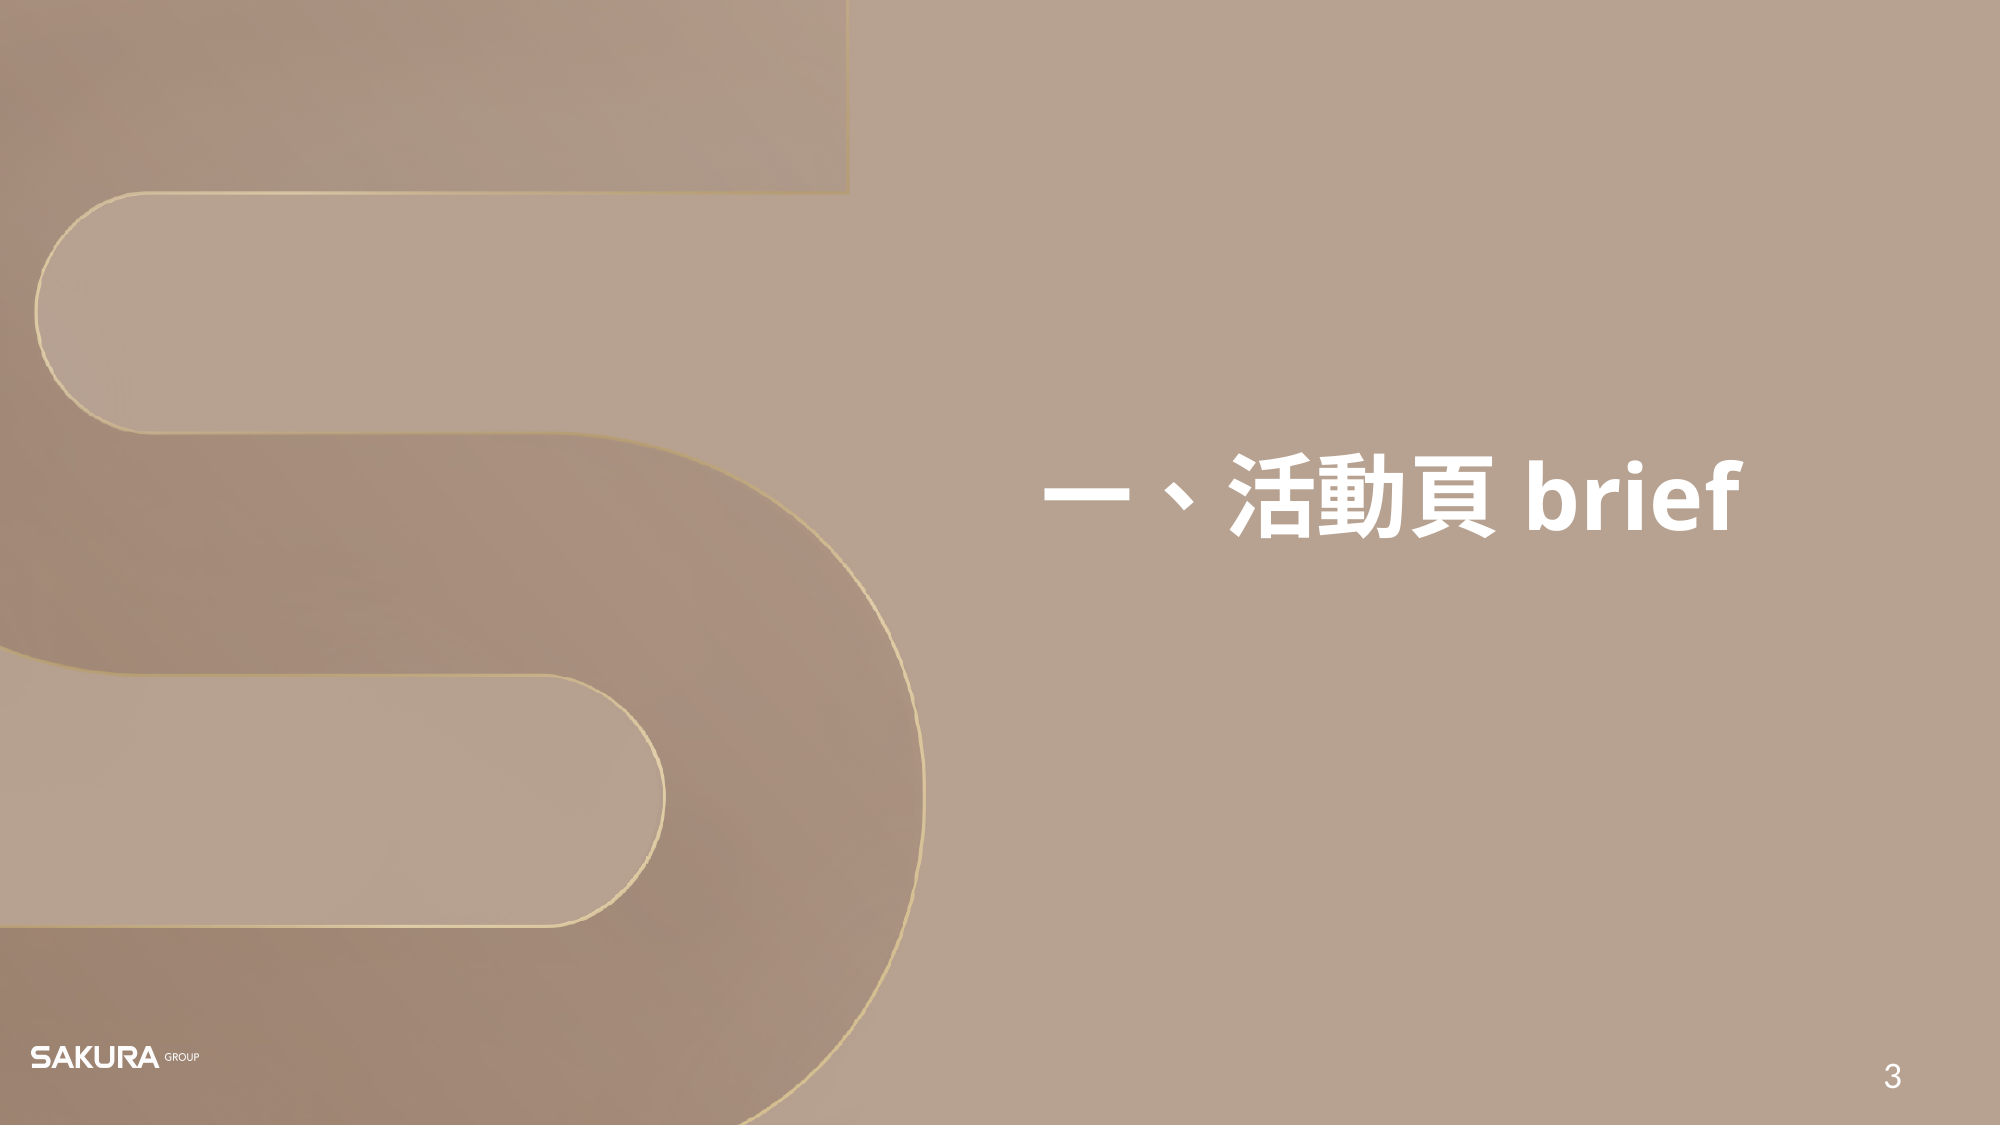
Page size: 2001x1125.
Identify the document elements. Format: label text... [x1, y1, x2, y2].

picture [0, 0, 2000, 1125]
title 一、活動頁brief [830, 444, 1951, 557]
